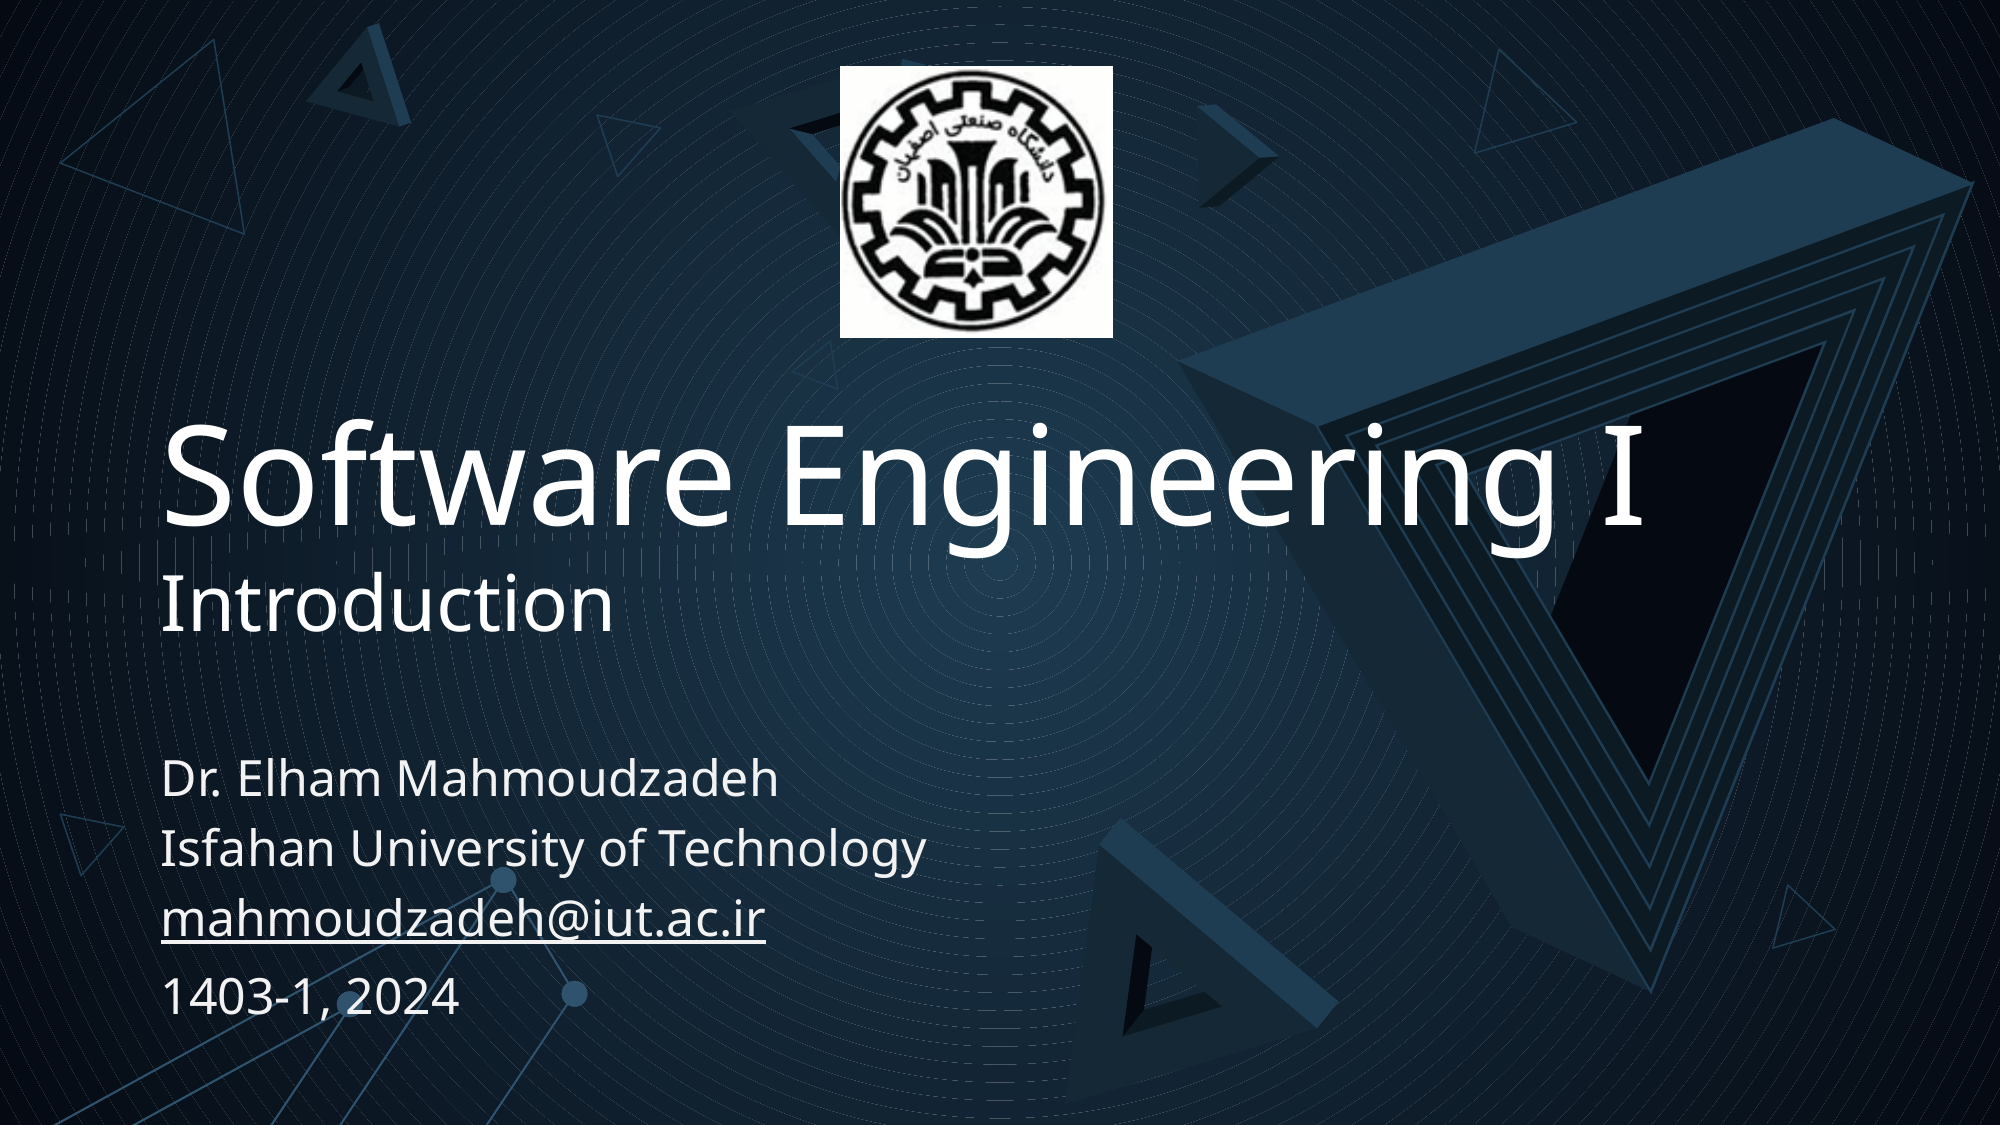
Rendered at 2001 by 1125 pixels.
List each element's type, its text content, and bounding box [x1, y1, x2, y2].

subtitle Dr. Elham Mahmoudzadeh Isfahan University of Technology mahmoudzadeh@iut.ac.ir 1403-1, 2024 [160, 725, 1261, 1045]
picture [840, 66, 1113, 339]
title Software Engineering I Introduction [160, 307, 1841, 726]
